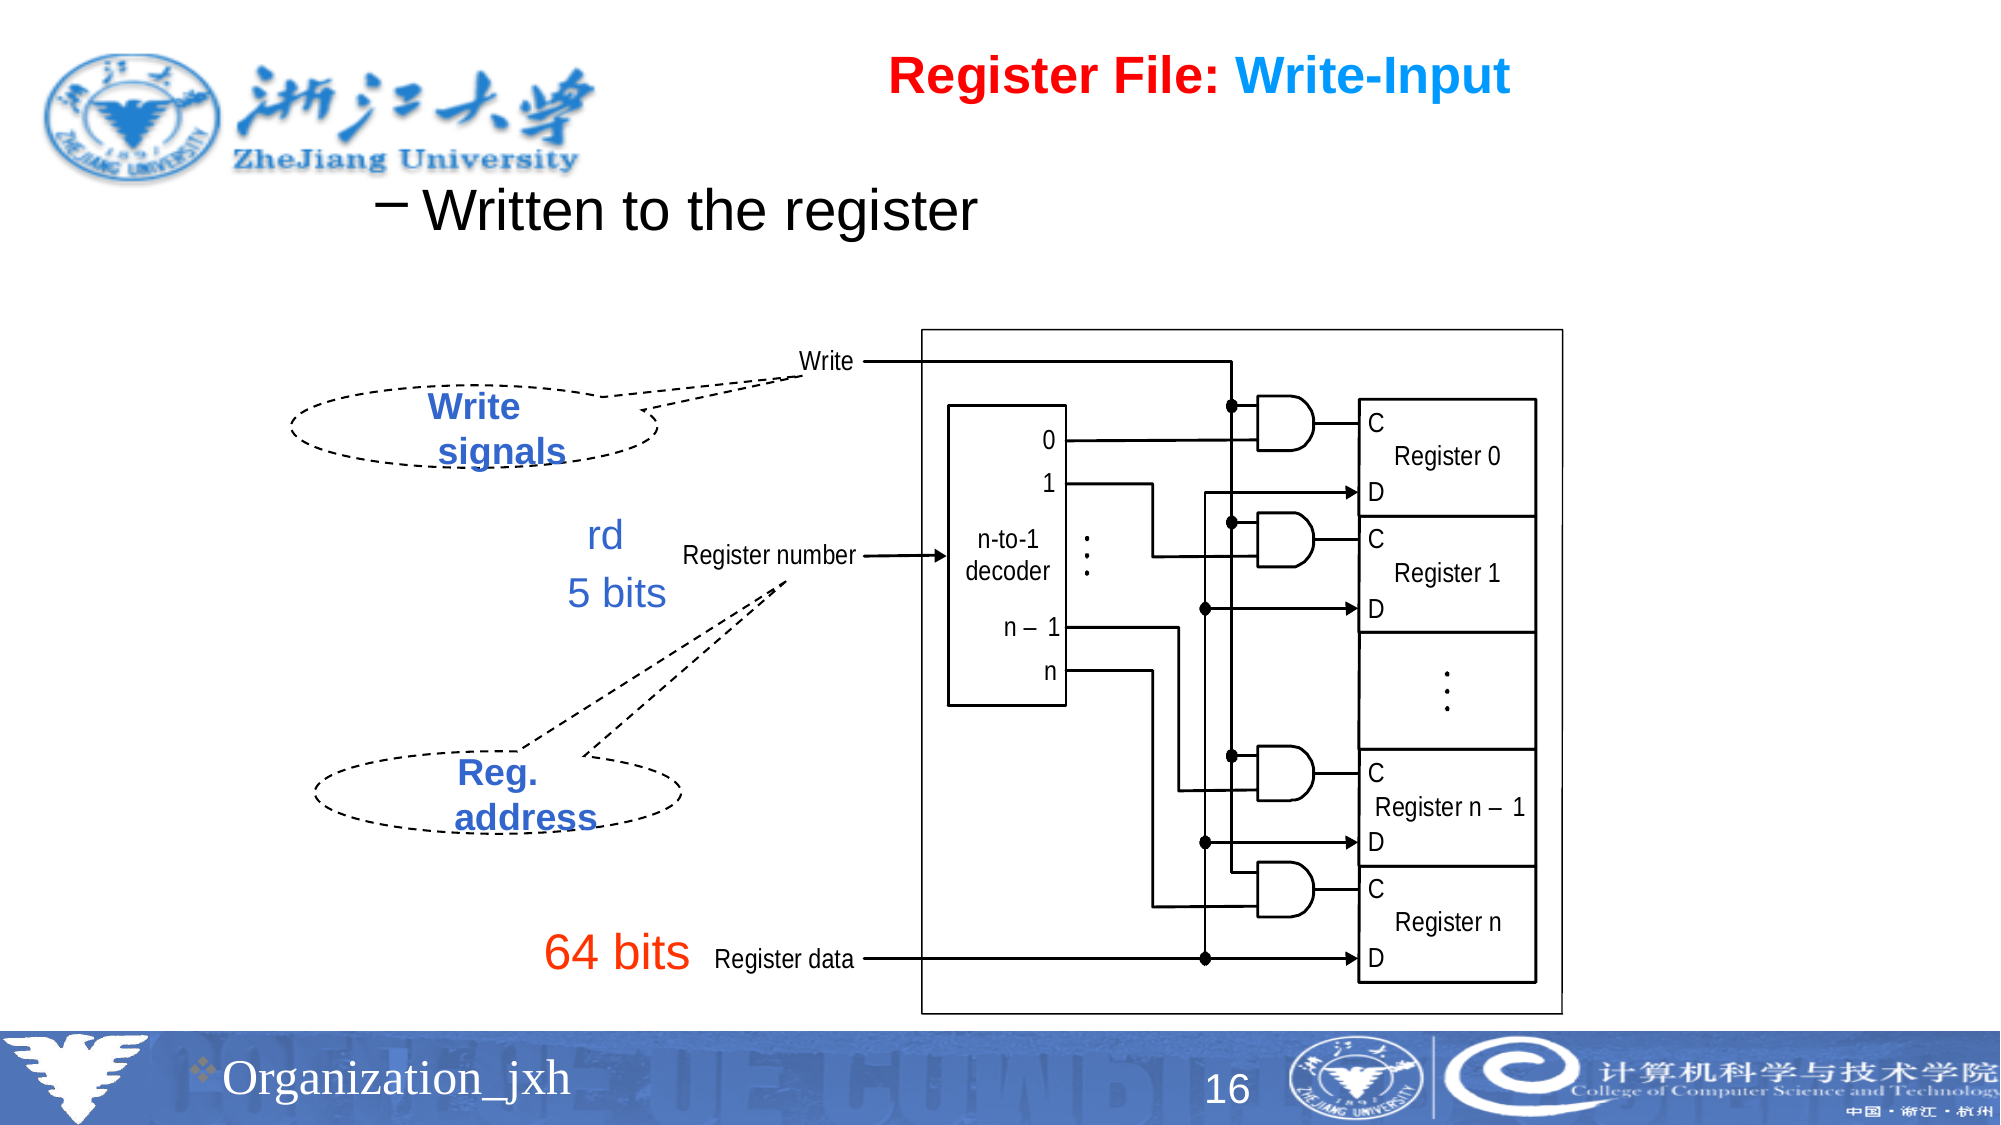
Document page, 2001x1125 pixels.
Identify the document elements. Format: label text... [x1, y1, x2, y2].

picture [31, 46, 604, 188]
text_box rd 5 bits [459, 500, 676, 624]
text_box Reg. address [314, 650, 676, 834]
title Register File: Write-Input [499, 33, 1901, 112]
picture [681, 325, 1568, 1022]
text_box Write signals [291, 385, 676, 468]
picture [0, 1031, 2000, 1125]
text_box 64 bits [472, 912, 676, 988]
list Written to the register [285, 164, 1687, 354]
